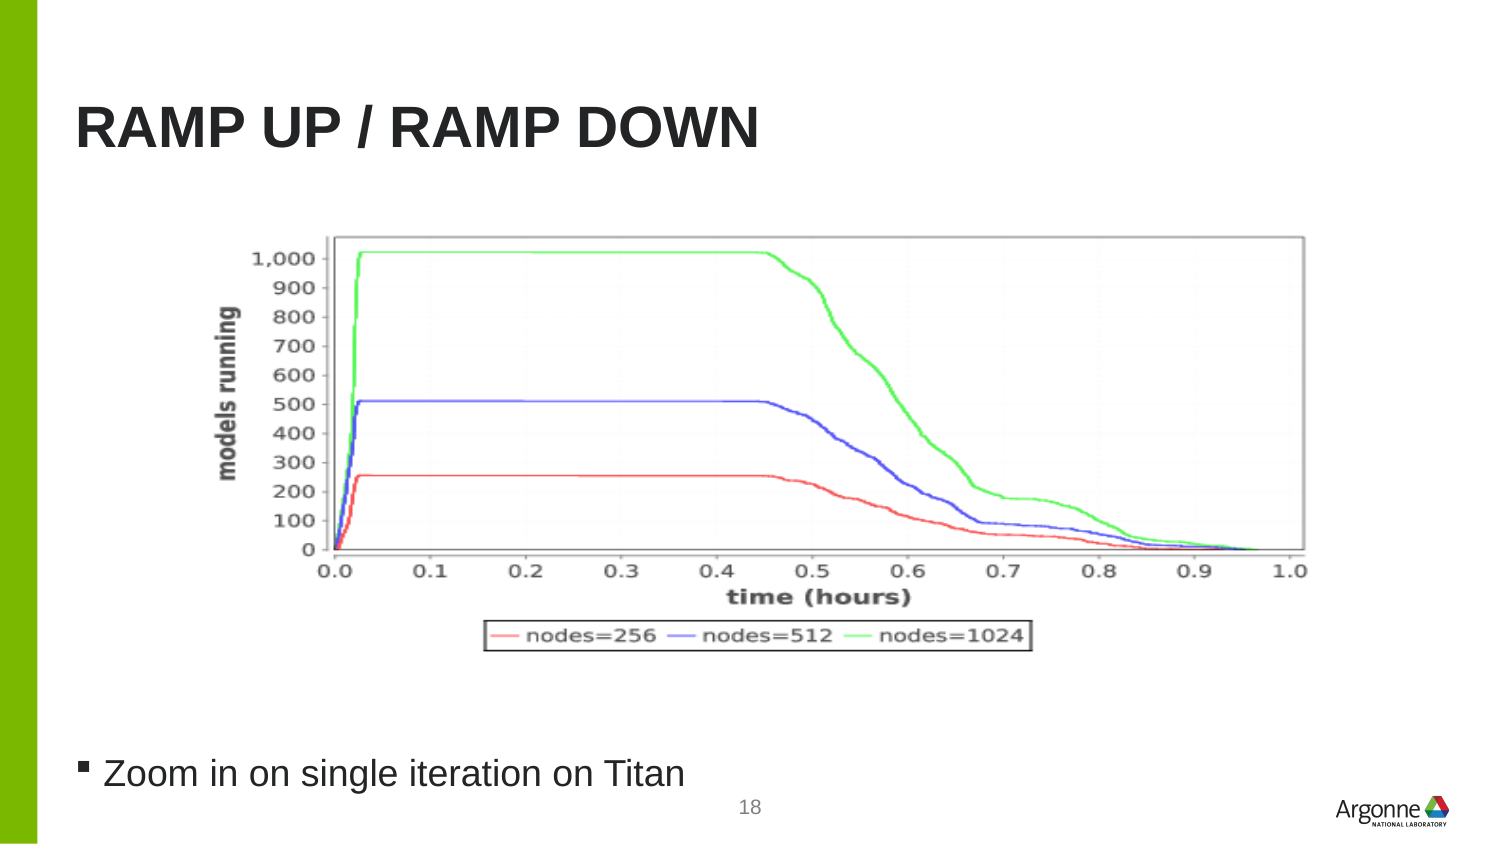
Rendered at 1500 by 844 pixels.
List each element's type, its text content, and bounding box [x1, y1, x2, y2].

slide_number 18 [712, 796, 788, 819]
picture [1330, 787, 1458, 834]
picture [189, 226, 1327, 654]
list Zoom in on single iteration on Titan [75, 231, 1449, 776]
title Ramp up / ramp down [75, 58, 1449, 161]
